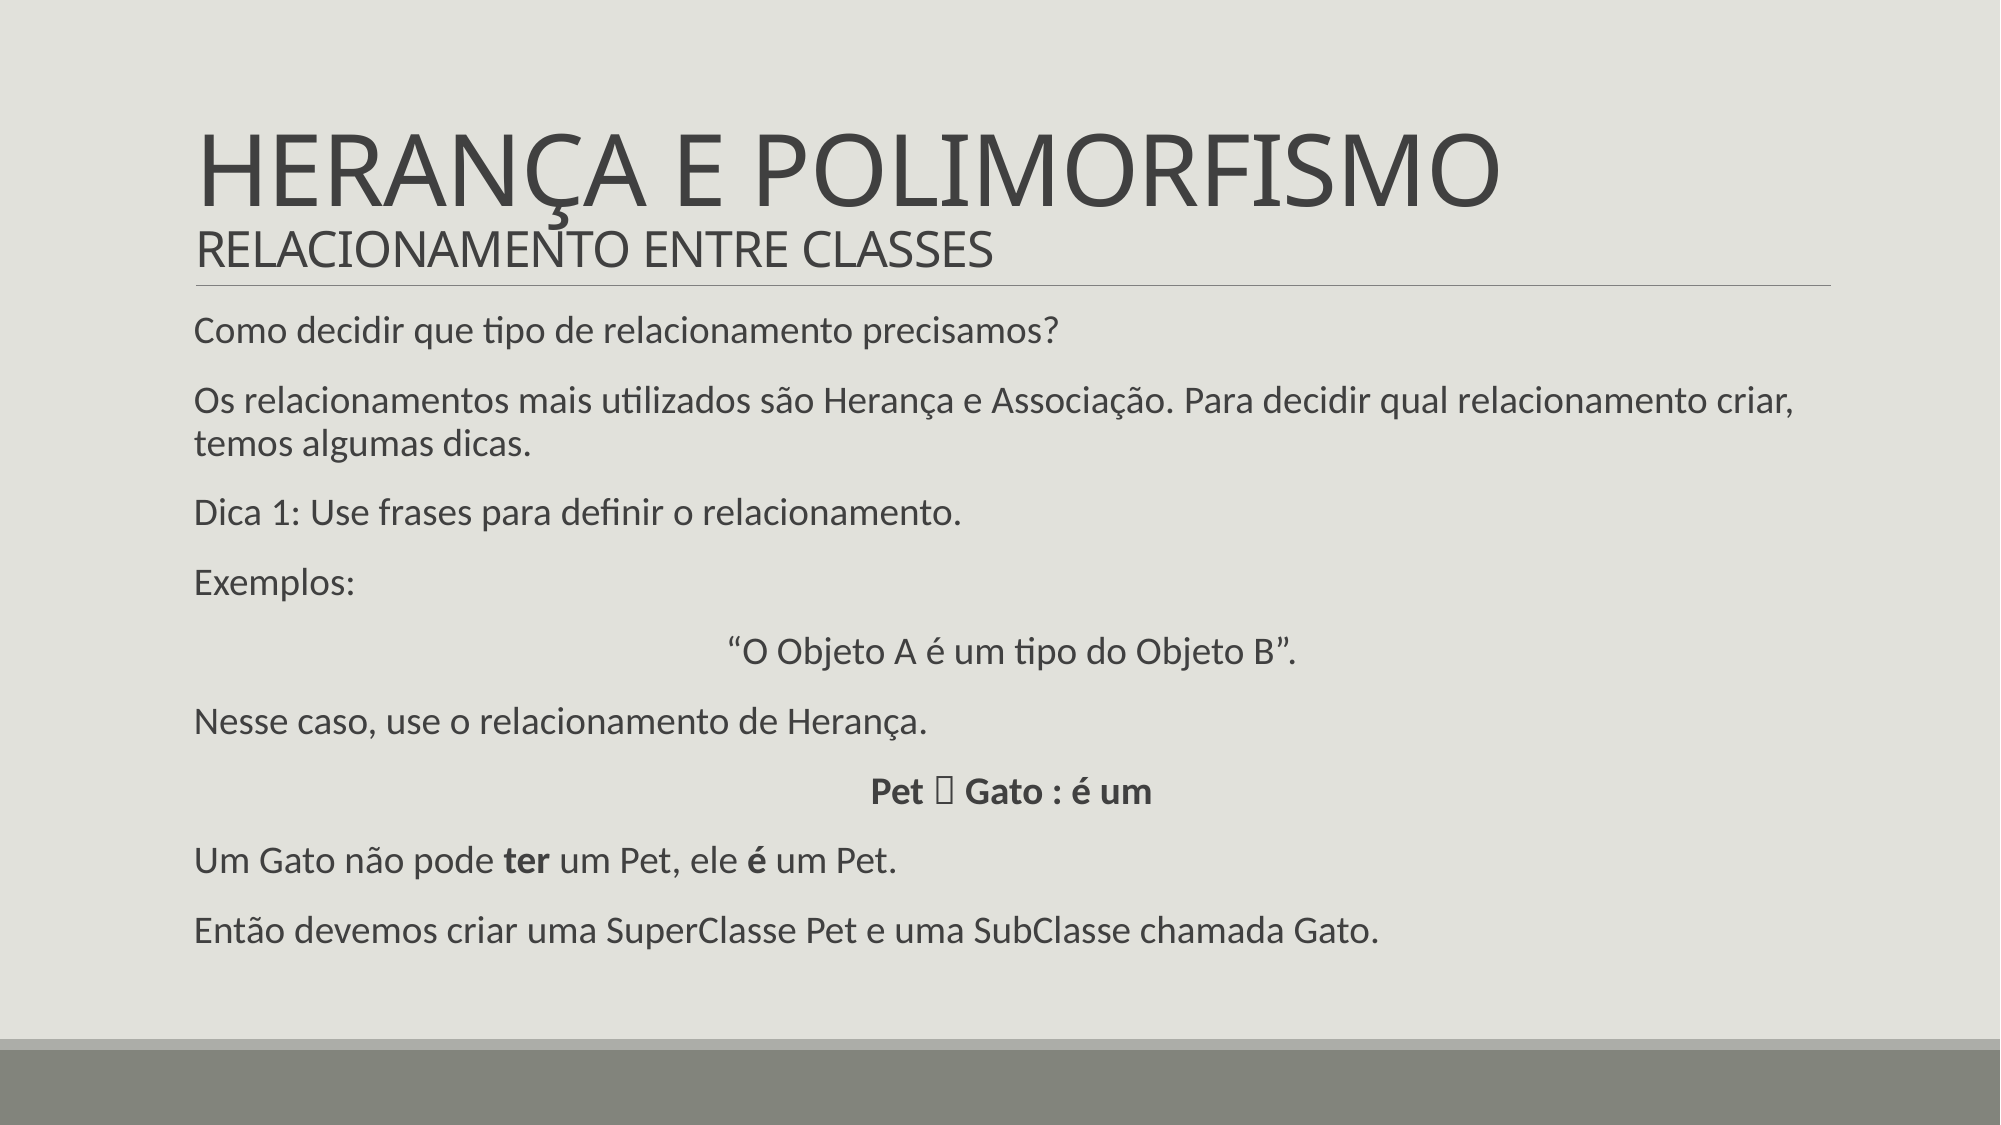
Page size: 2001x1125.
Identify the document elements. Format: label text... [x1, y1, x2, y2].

title HERANÇA E POLIMORFISMO RELACIONAMENTO ENTRE CLASSES [180, 47, 1830, 285]
list Como decidir que tipo de relacionamento precisamos? Os relacionamentos mais utilizados são Herança e Associação. Para decidir qual relacionamento criar, temos algumas dicas. Dica 1: Use frases para definir o relacionamento. Exemplos: “O Objeto A é um tipo do Objeto B”. Nesse caso, use o relacionamento de Herança. Pet  Gato : é um Um Gato não pode ter um Pet, ele é um Pet. Então devemos criar uma SuperClasse Pet e uma SubClasse chamada Gato. [180, 302, 1830, 963]
